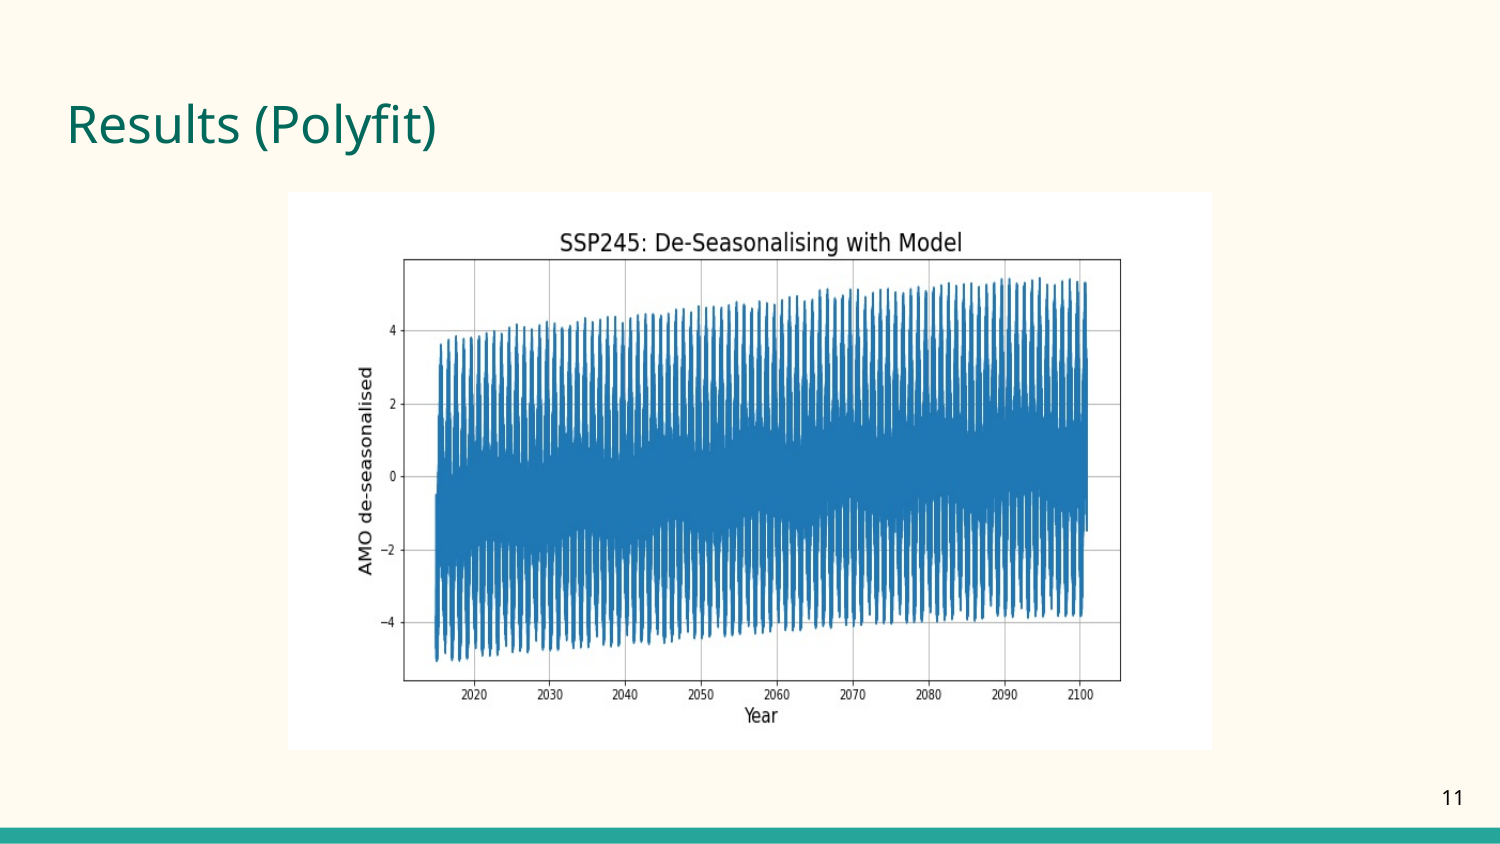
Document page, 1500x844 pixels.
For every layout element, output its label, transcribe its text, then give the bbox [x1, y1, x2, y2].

title Results (Polyfit) [51, 72, 1449, 174]
slide_number ‹#› [1389, 764, 1480, 830]
picture [288, 191, 1212, 750]
